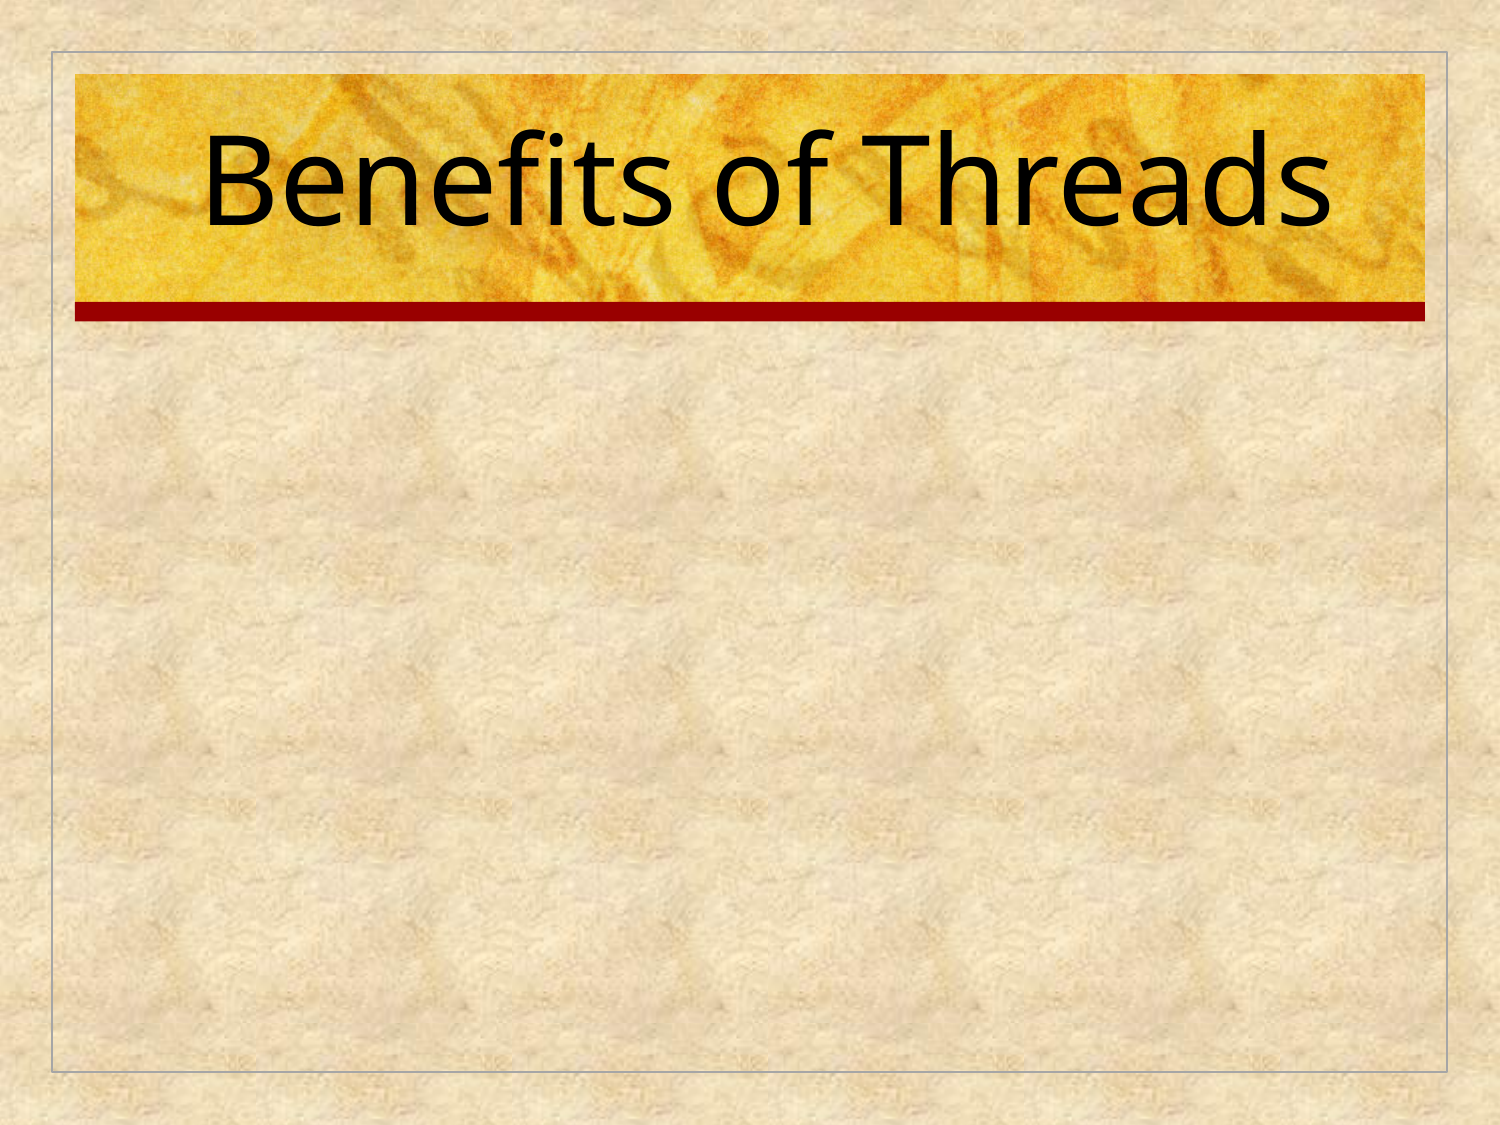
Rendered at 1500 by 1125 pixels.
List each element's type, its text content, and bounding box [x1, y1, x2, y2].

picture [0, 0, 1500, 1125]
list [74, 249, 1426, 1089]
title Benefits of Threads [125, 87, 1409, 249]
